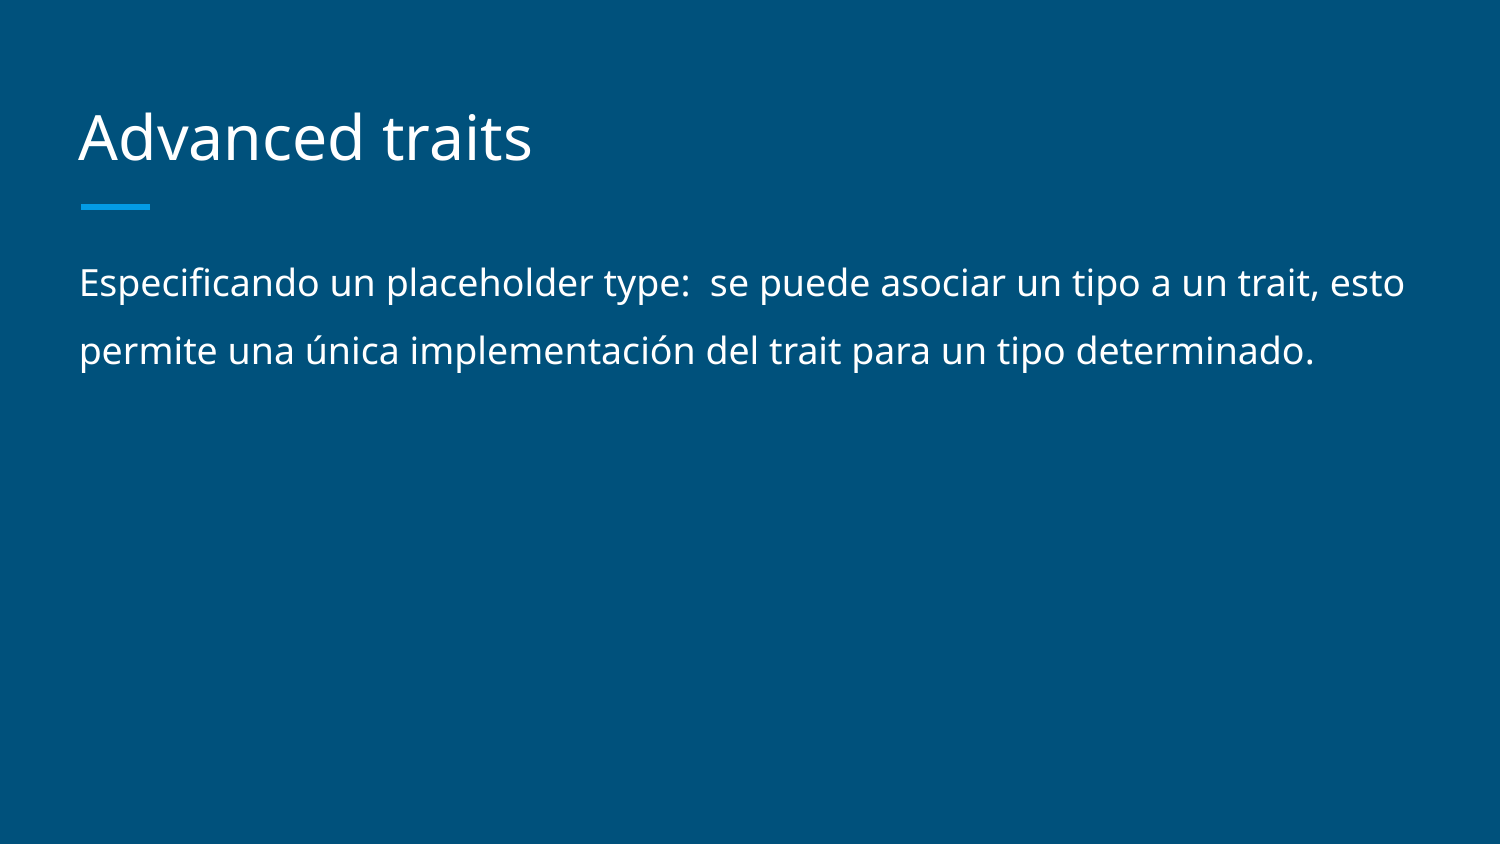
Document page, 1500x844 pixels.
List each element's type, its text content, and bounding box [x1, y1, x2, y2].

list Especificando un placeholder type: se puede asociar un tipo a un trait, esto permite una única implementación del trait para un tipo determinado. [63, 221, 1437, 727]
title Advanced traits [63, 75, 1437, 188]
